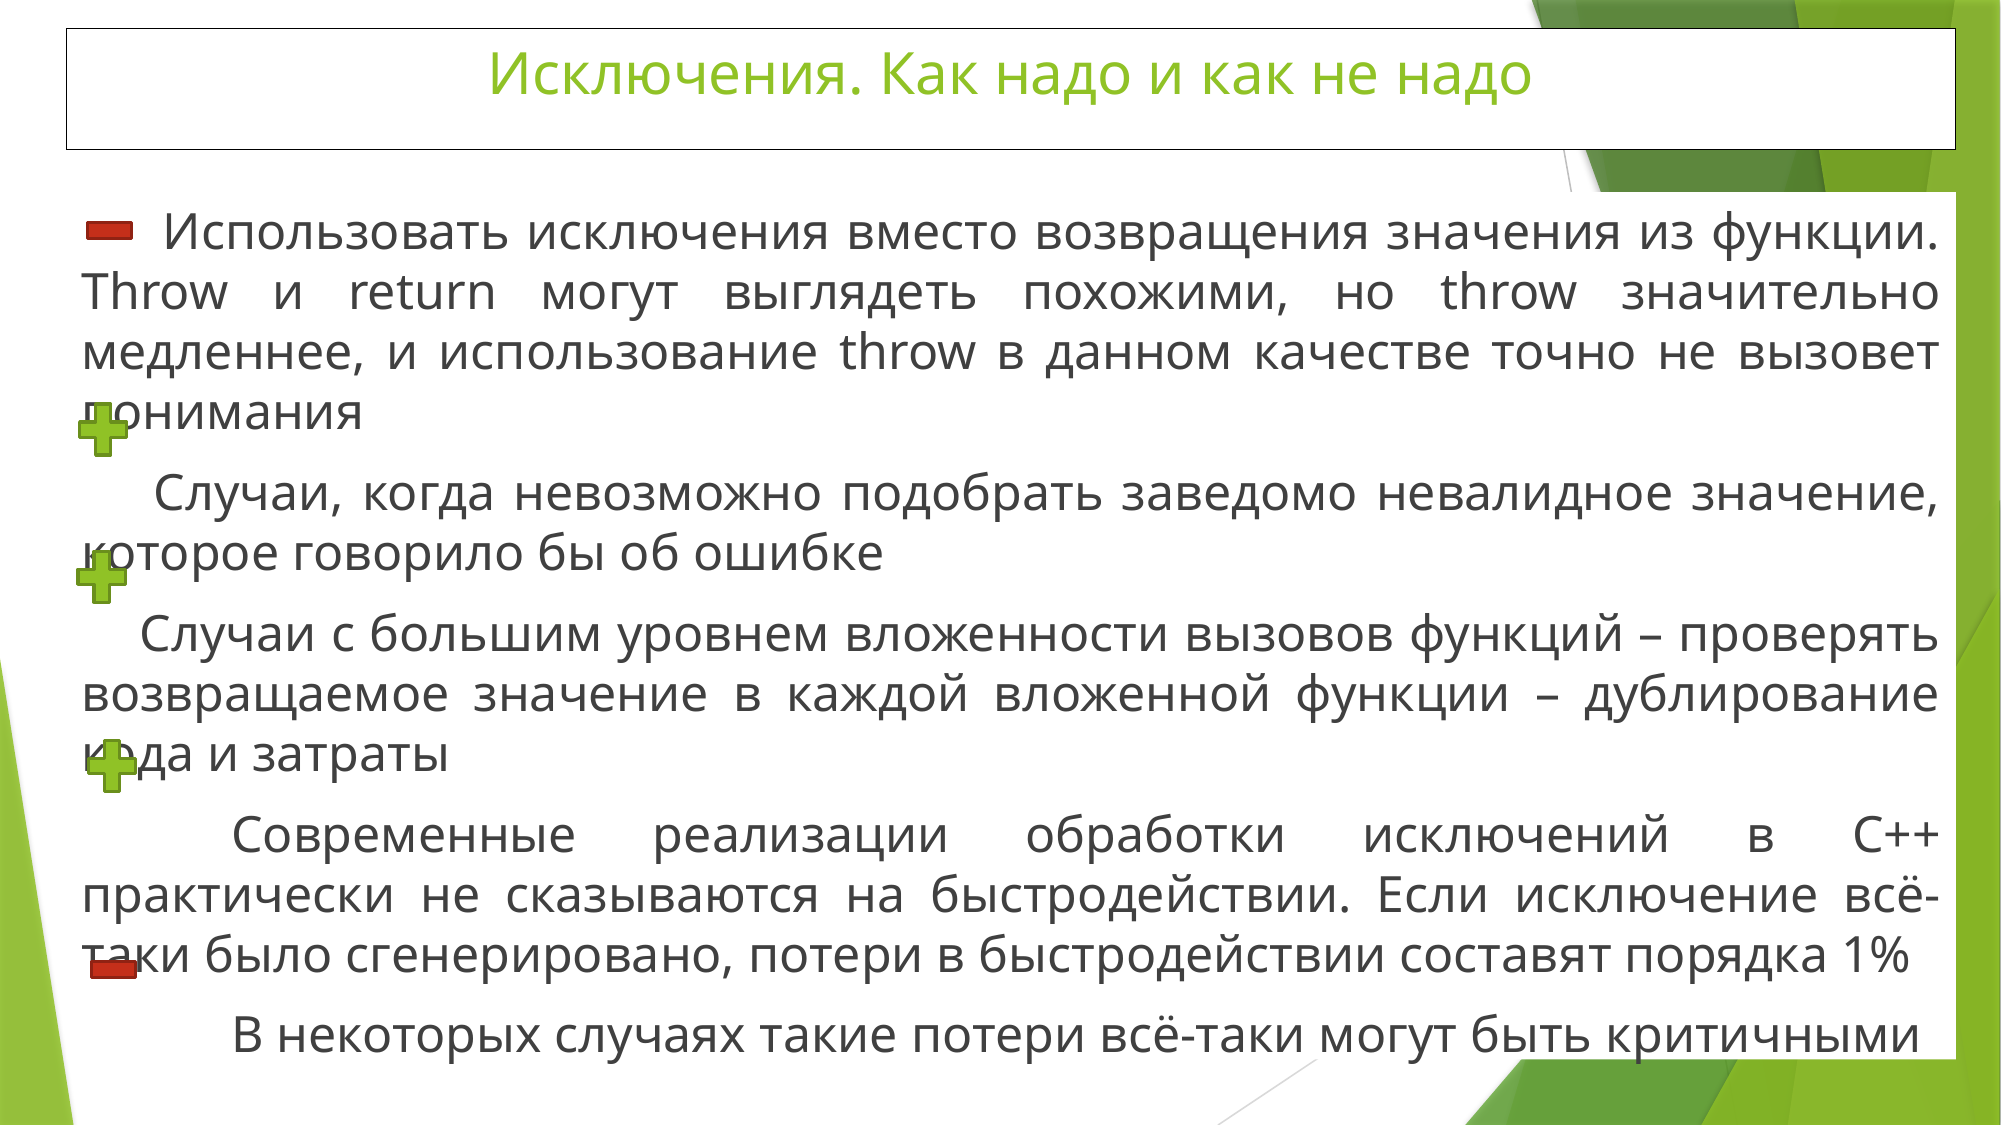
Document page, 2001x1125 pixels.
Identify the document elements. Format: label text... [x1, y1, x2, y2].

text_box [76, 550, 127, 604]
title Исключения. Как надо и как не надо [66, 28, 1956, 150]
list Использовать исключения вместо возвращения значения из функции. Throw и return могут выглядеть похожими, но throw значительно медленнее, и использование throw в данном качестве точно не вызовет понимания Случаи, когда невозможно подобрать заведомо невалидное значение, которое говорило бы об ошибке Случаи с большим уровнем вложенности вызовов функций – проверять возвращаемое значение в каждой вложенной функции – дублирование кода и затраты Современные реализации обработки исключений в C++ практически не сказываются на быстродействии. Если исключение всё-таки было сгенерировано, потери в быстродействии составят порядка 1% В некоторых случаях такие потери всё-таки могут быть критичными [66, 192, 1956, 1060]
text_box [87, 739, 137, 793]
text_box [90, 960, 137, 979]
text_box [78, 402, 128, 457]
text_box [86, 221, 133, 240]
